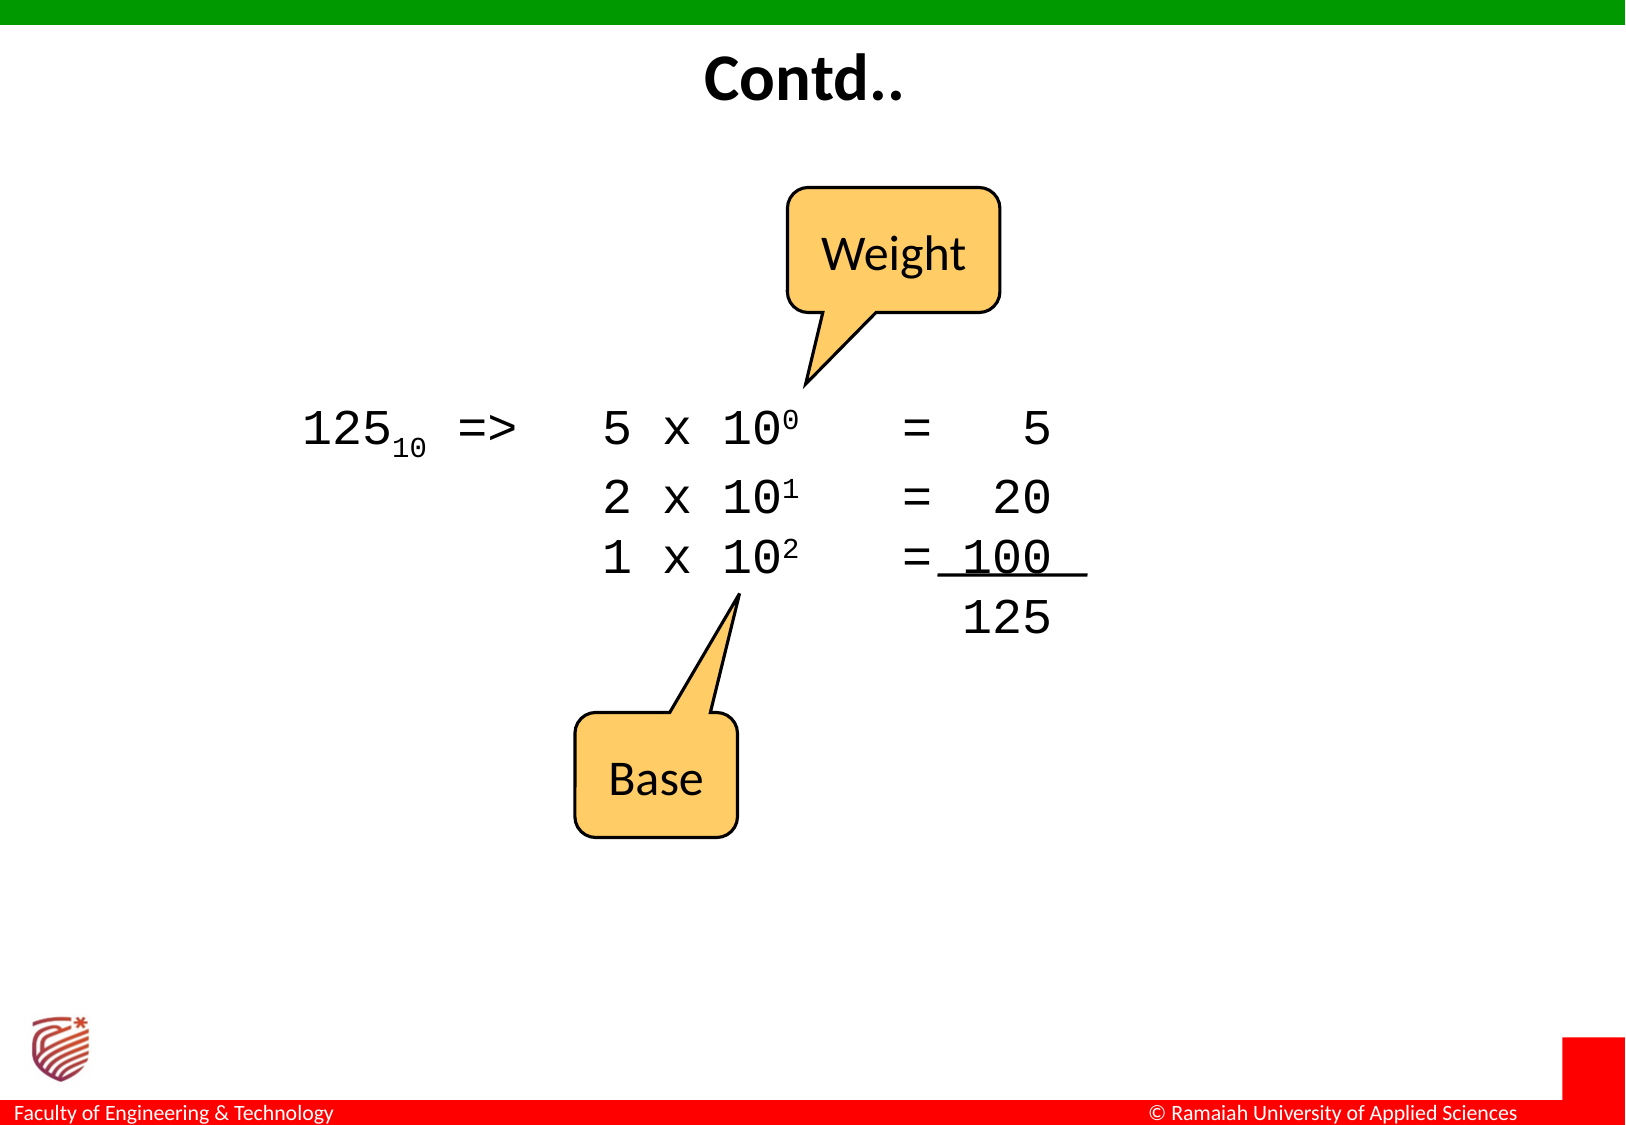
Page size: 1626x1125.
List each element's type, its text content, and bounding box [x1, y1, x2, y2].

picture [24, 1002, 100, 1087]
text_box Weight [787, 187, 1000, 385]
text_box Base [574, 593, 740, 838]
title Contd.. [81, 26, 1544, 214]
text_box 12510 => 5 x 100 = 5 2 x 101 = 20 1 x 102 = 100 125 [287, 387, 1275, 651]
